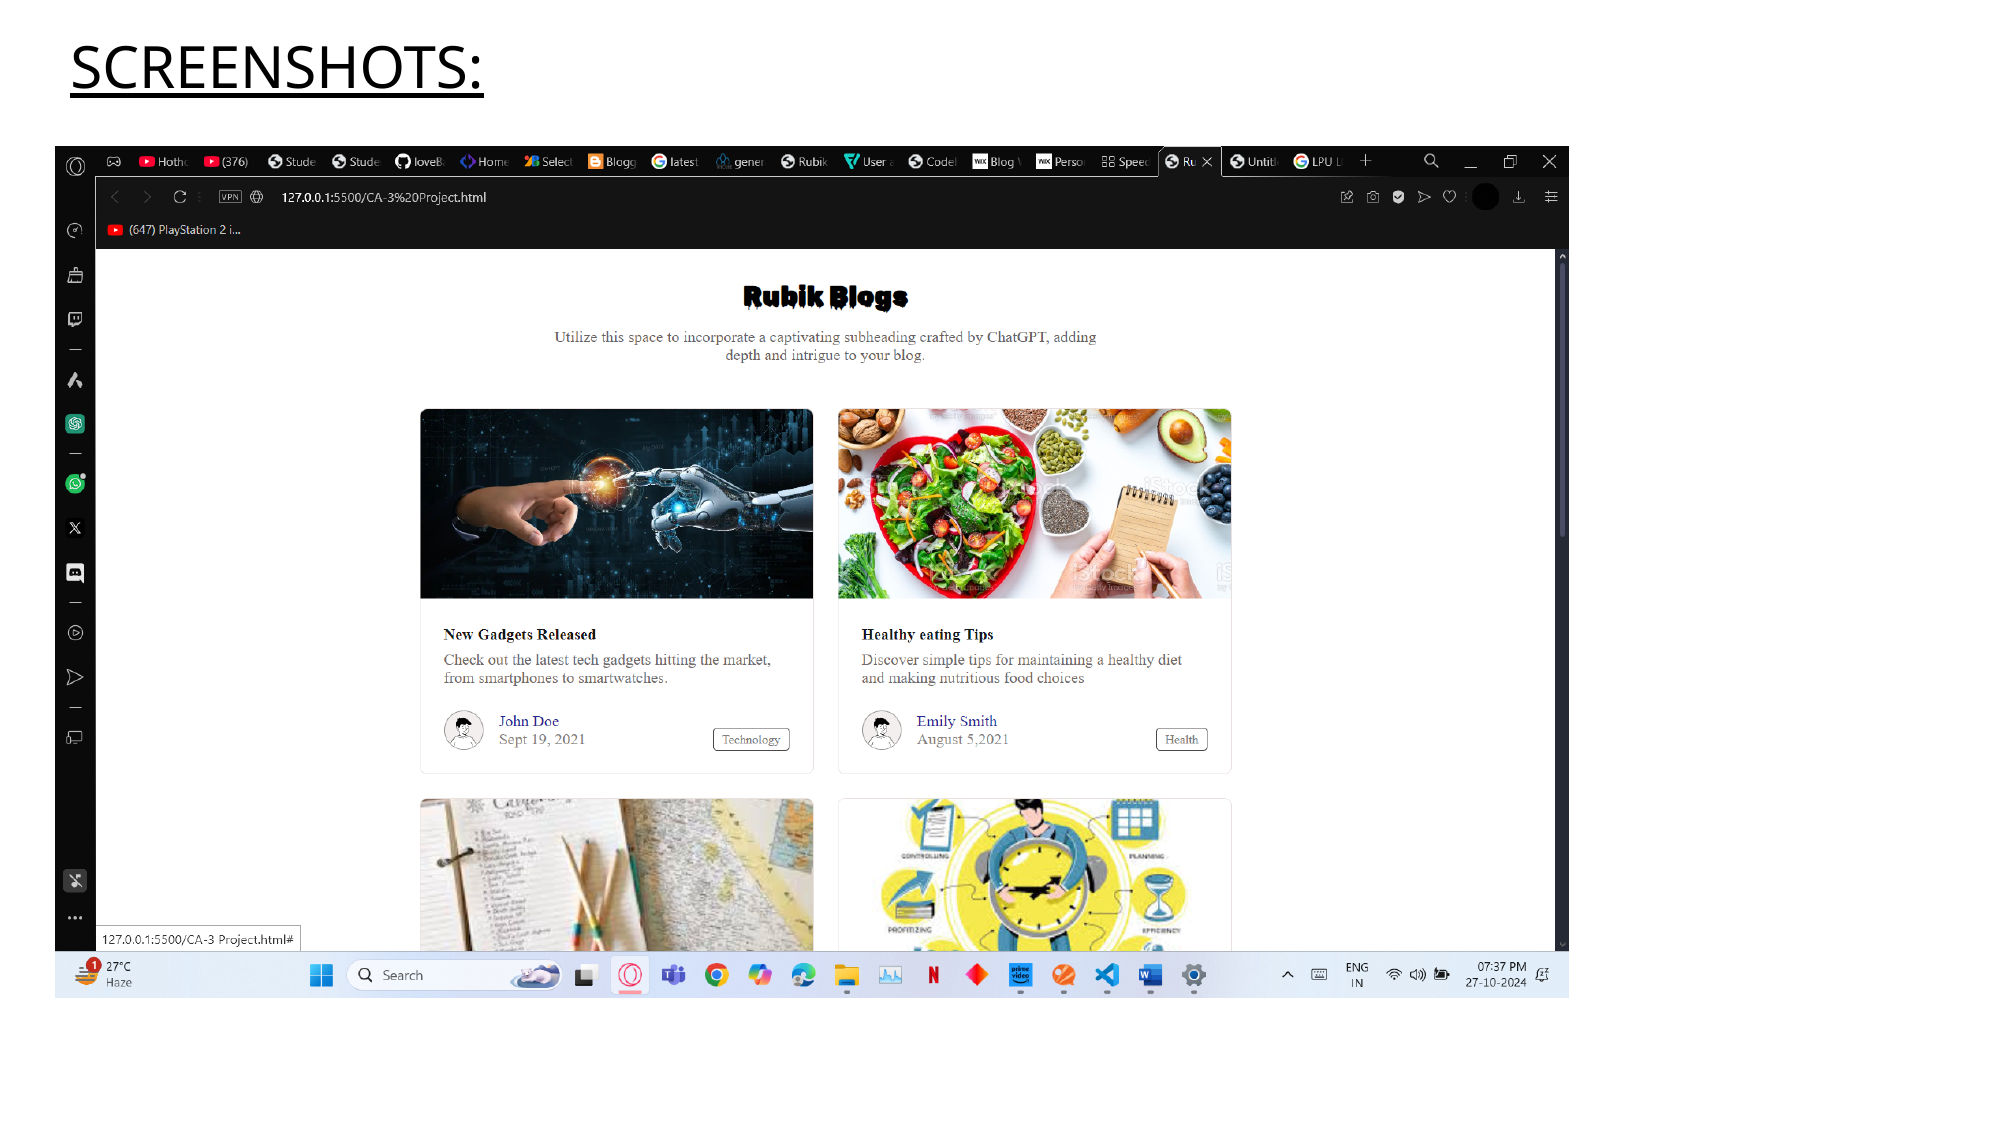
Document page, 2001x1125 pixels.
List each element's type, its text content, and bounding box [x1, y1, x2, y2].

list SCREENSHOTS: [55, 31, 1934, 1063]
picture [55, 146, 1569, 998]
